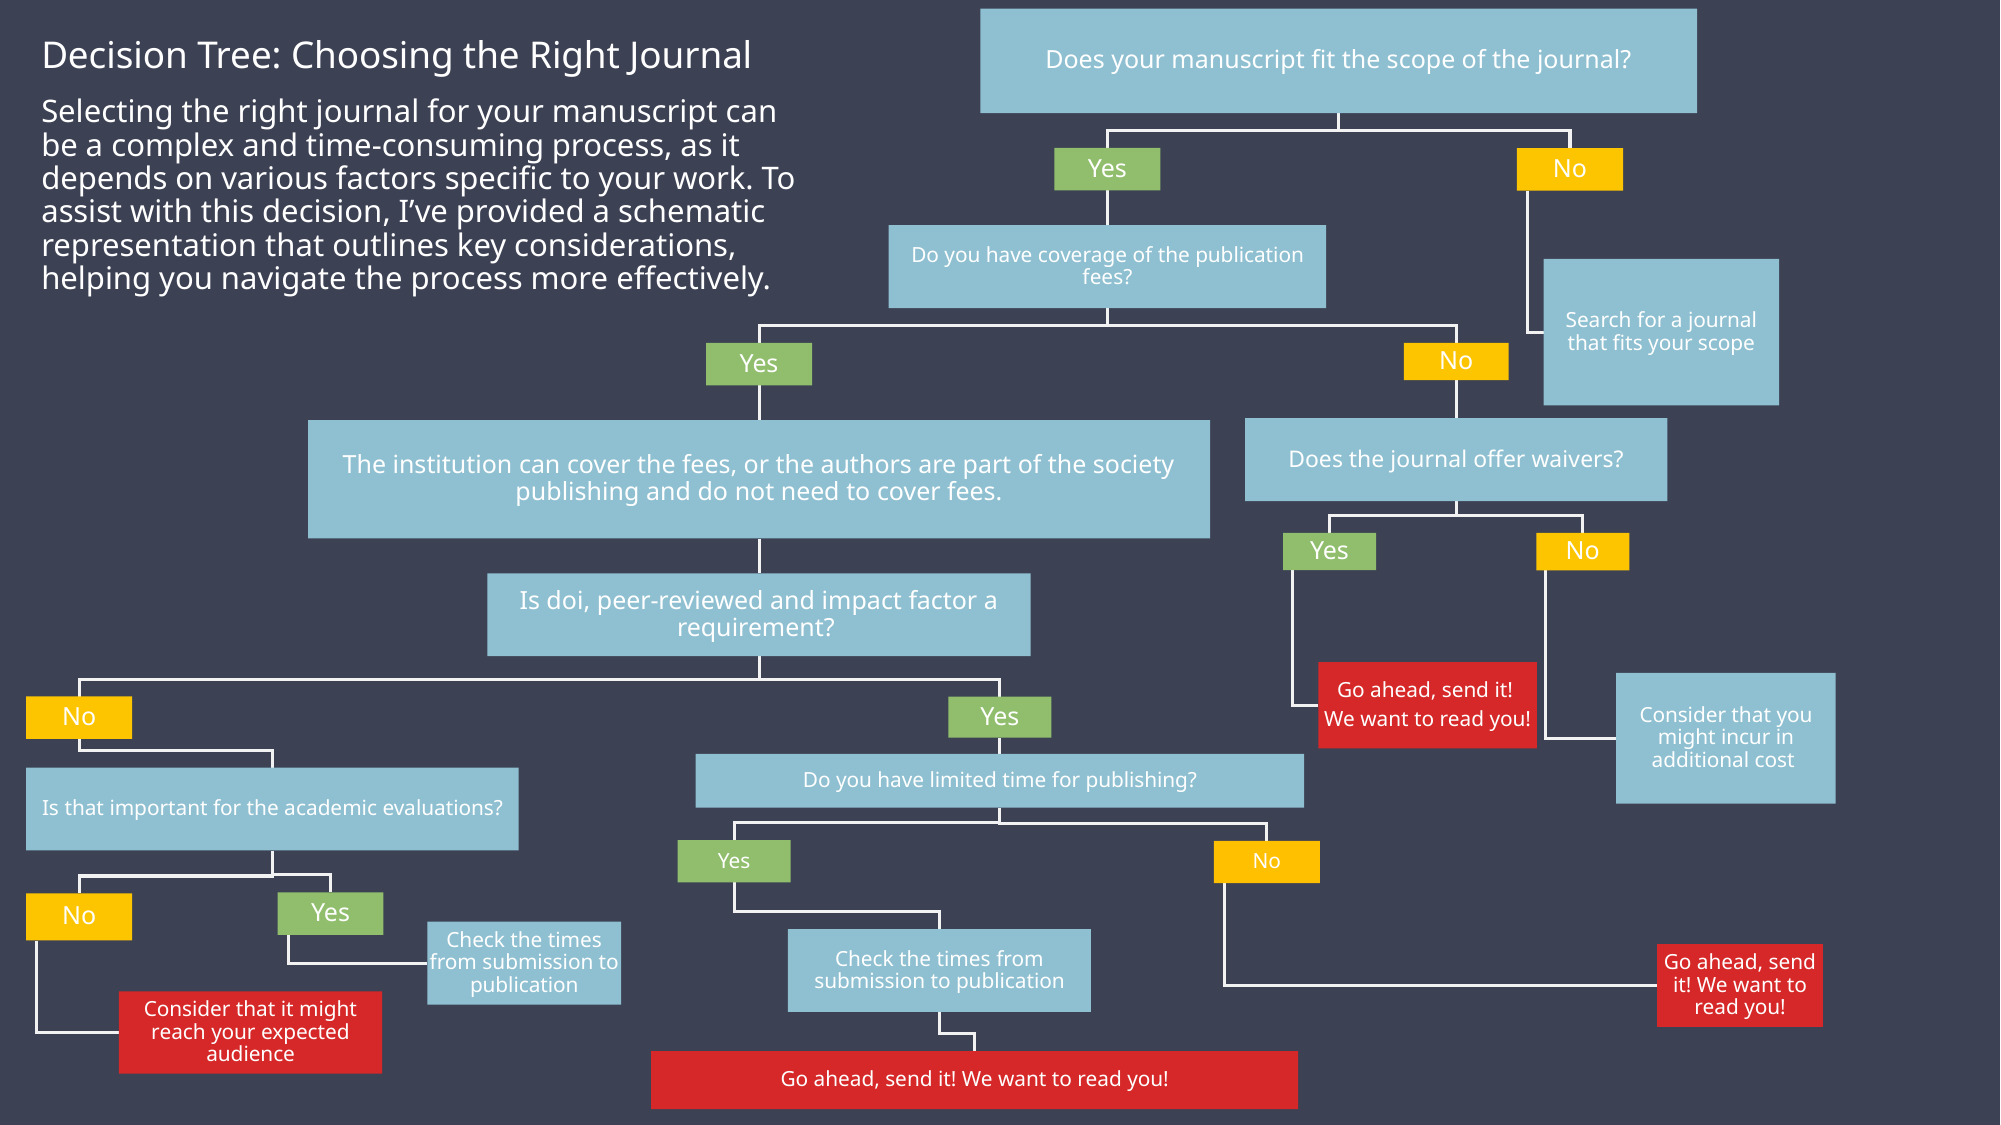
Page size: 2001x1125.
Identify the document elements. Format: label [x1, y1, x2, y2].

text_box [25, 7, 1975, 1110]
